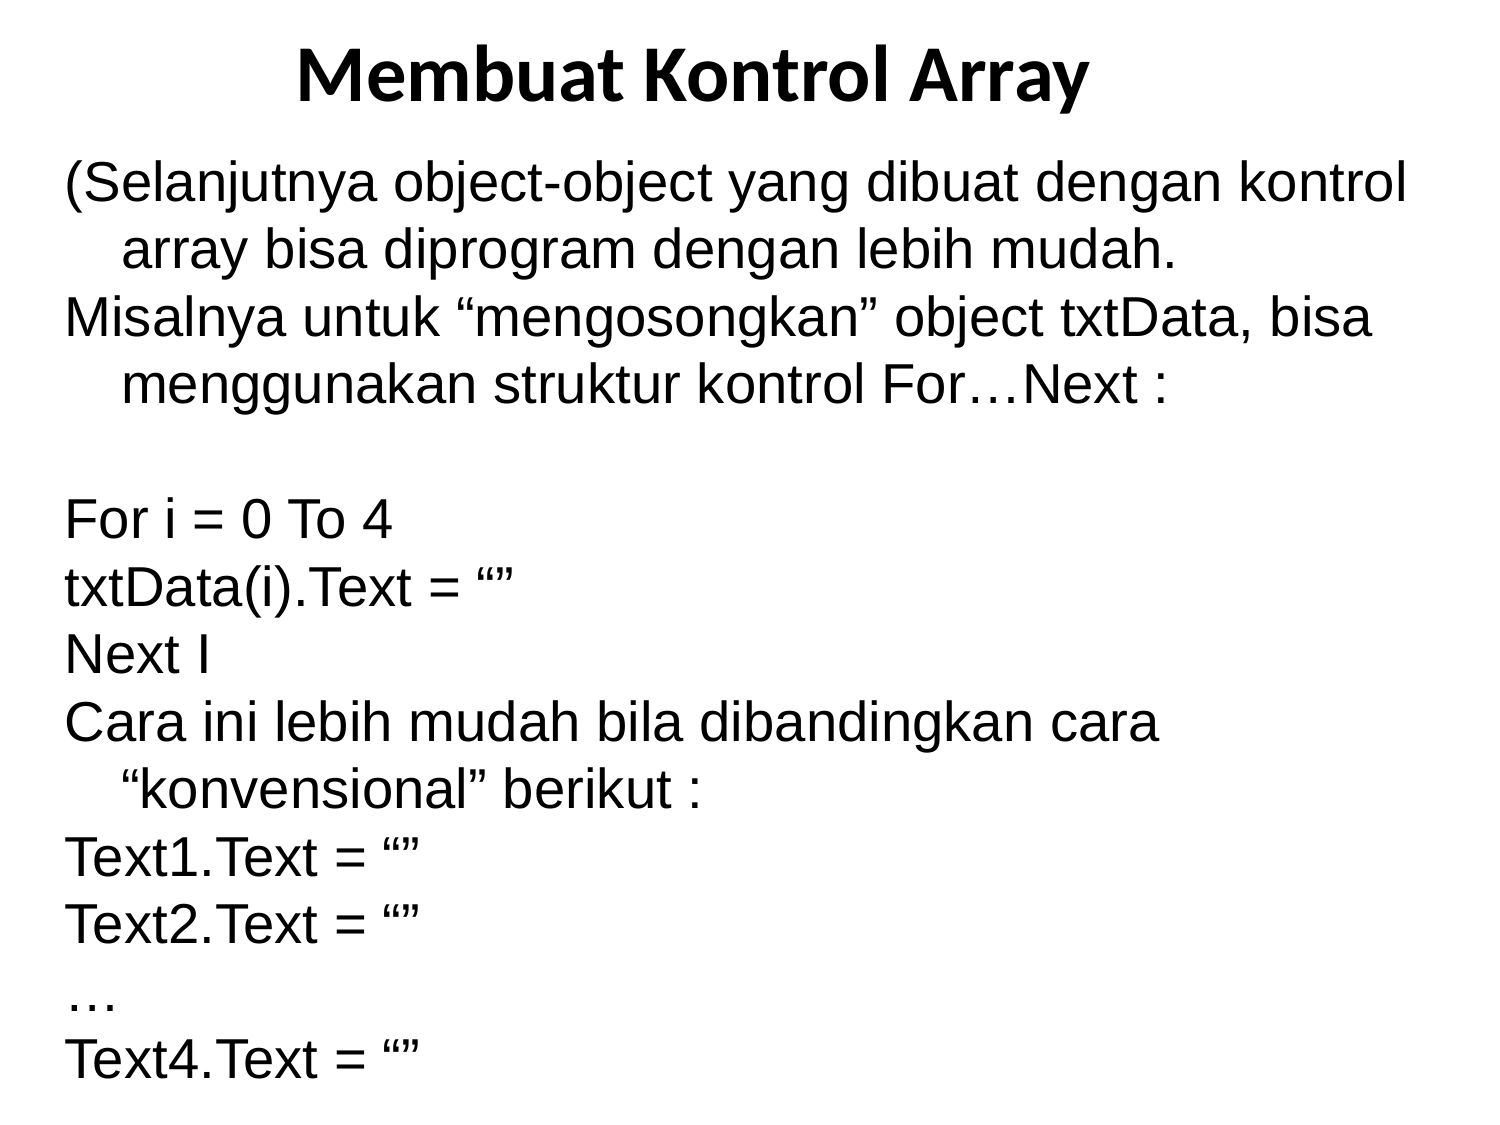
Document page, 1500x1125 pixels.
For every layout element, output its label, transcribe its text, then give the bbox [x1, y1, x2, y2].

title Membuat Kontrol Array [74, 12, 1313, 126]
text_box (Selanjutnya object-object yang dibuat dengan kontrol array bisa diprogram dengan lebih mudah. Misalnya untuk “mengosongkan” object txtData, bisa menggunakan struktur kontrol For…Next : For i = 0 To 4 txtData(i).Text = “” Next I Cara ini lebih mudah bila dibandingkan cara “konvensional” berikut : Text1.Text = “” Text2.Text = “” … Text4.Text = “” [49, 137, 1463, 1098]
